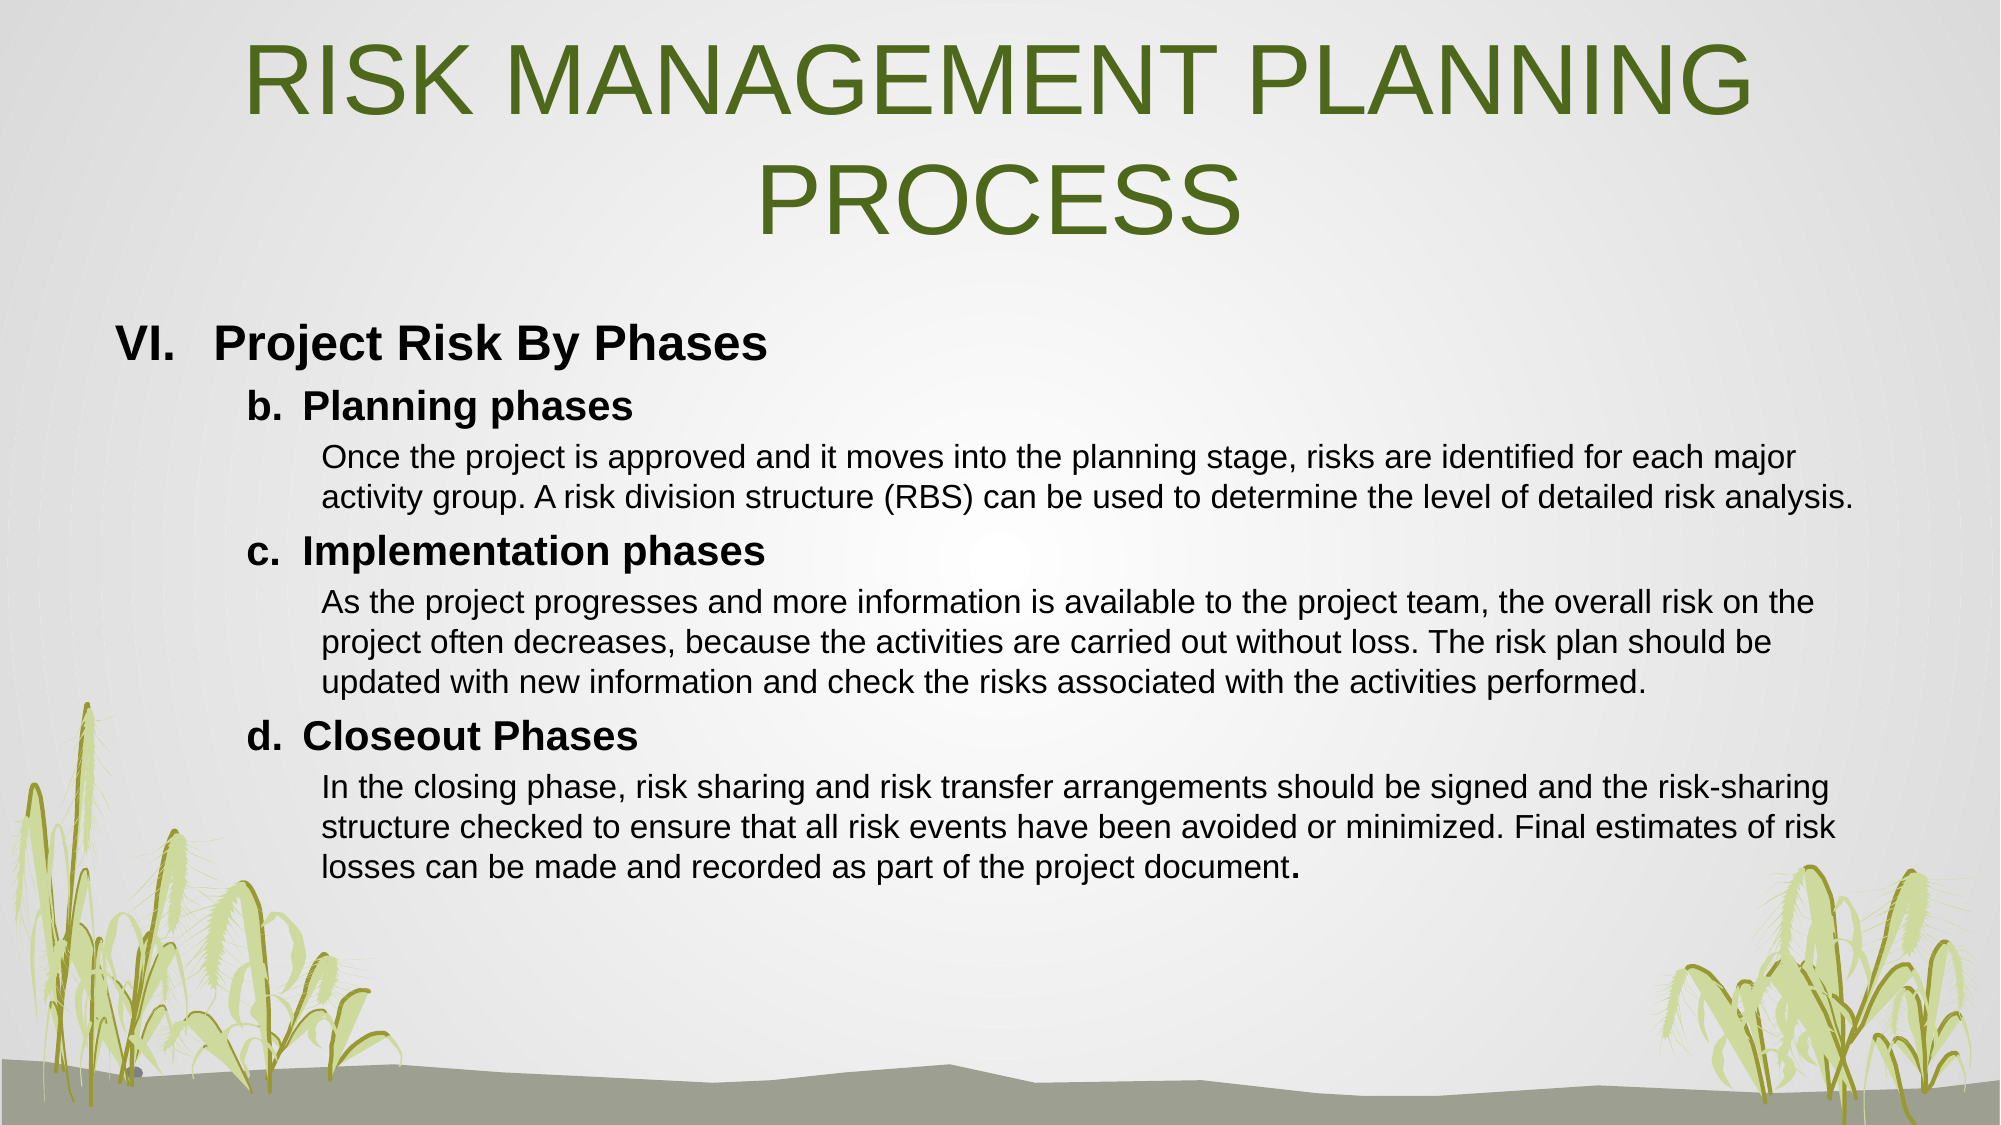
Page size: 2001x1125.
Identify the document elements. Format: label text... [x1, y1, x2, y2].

title RISK MANAGEMENT PLANNING PROCESS [99, 0, 1900, 263]
list Project Risk By Phases Planning phases Once the project is approved and it moves into the planning stage, risks are identified for each major activity group. A risk division structure (RBS) can be used to determine the level of detailed risk analysis. Implementation phases As the project progresses and more information is available to the project team, the overall risk on the project often decreases, because the activities are carried out without loss. The risk plan should be updated with new information and check the risks associated with the activities performed. Closeout Phases In the closing phase, risk sharing and risk transfer arrangements should be signed and the risk-sharing structure checked to ensure that all risk events have been avoided or minimized. Final estimates of risk losses can be made and recorded as part of the project document. [99, 302, 1900, 1065]
